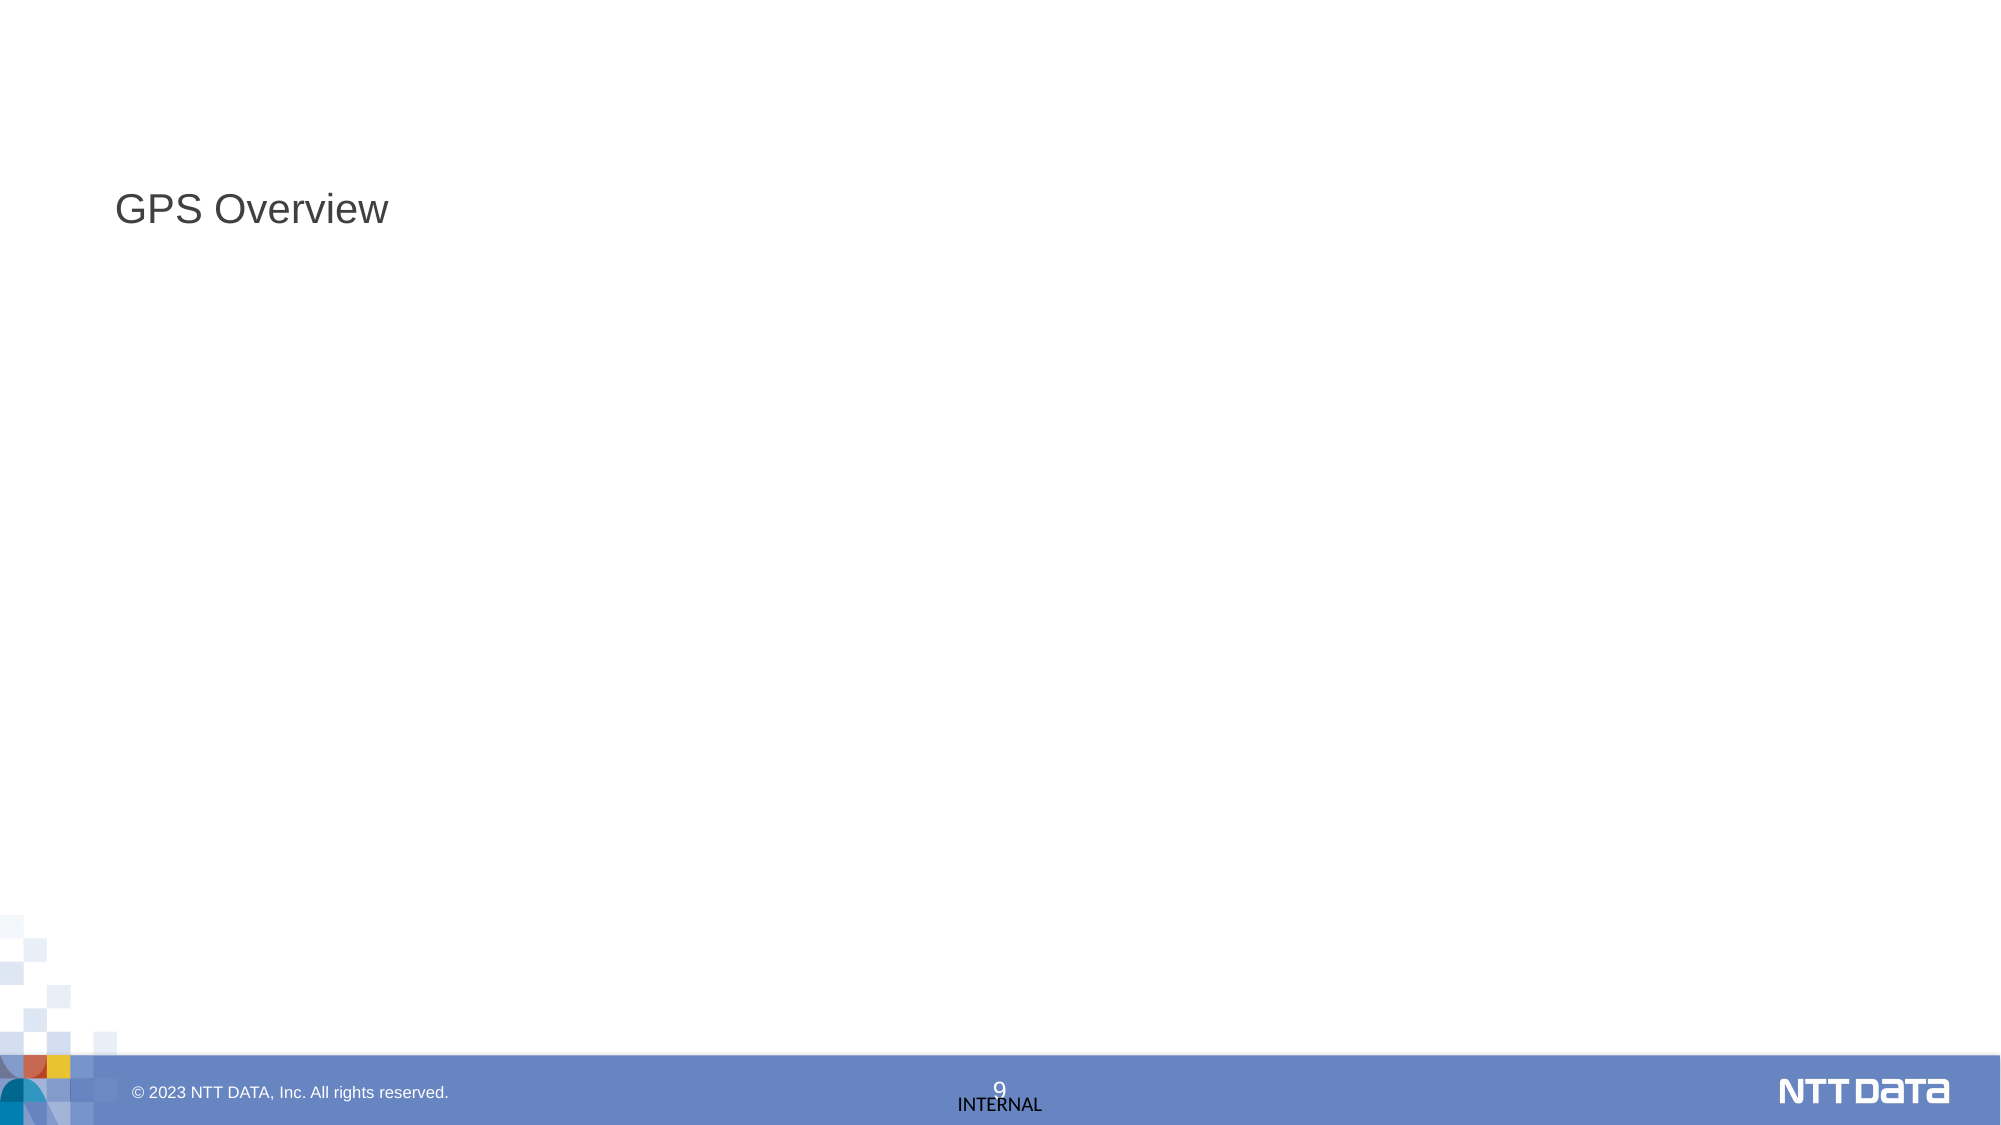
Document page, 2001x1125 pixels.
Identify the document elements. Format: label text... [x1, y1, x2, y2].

picture [1767, 1066, 1962, 1116]
list GPS Overview [99, 174, 1900, 1013]
picture [0, 915, 117, 1125]
